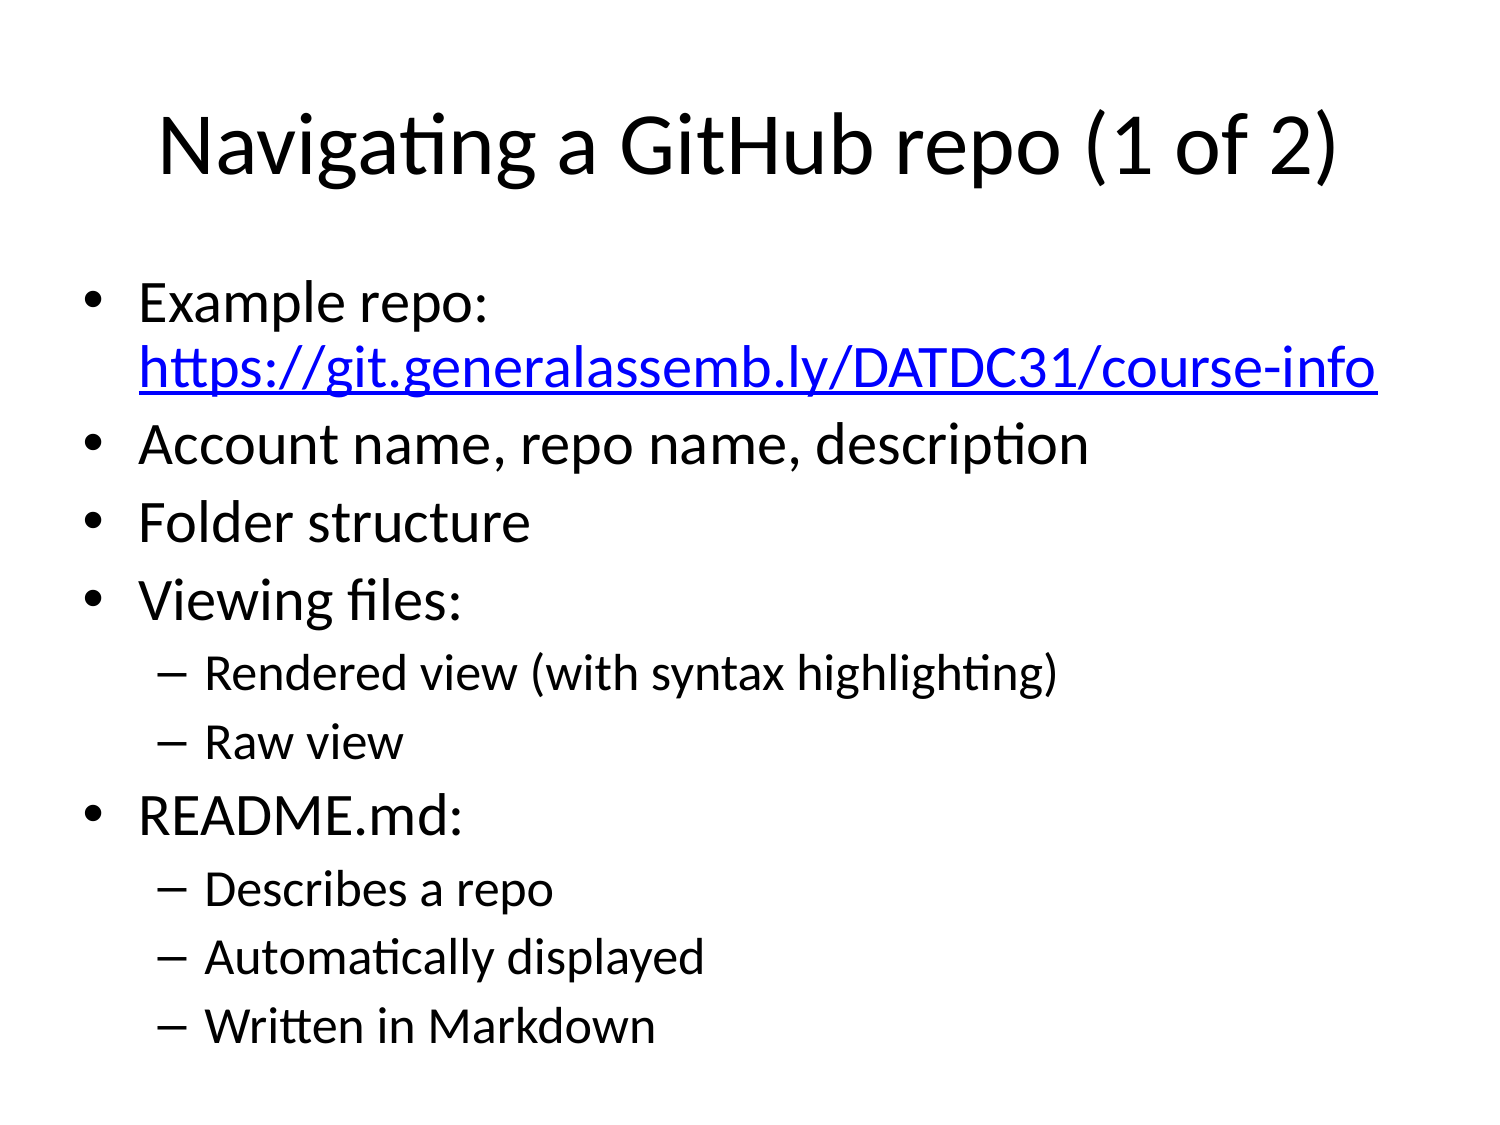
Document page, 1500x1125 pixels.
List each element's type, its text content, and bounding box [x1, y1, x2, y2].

title Navigating a GitHub repo (1 of 2) [74, 44, 1426, 234]
list Example repo: https://git.generalassemb.ly/DATDC31/course-info Account name, repo name, description Folder structure Viewing files: Rendered view (with syntax highlighting) Raw view README.md: Describes a repo Automatically displayed Written in Markdown [74, 261, 1426, 1051]
